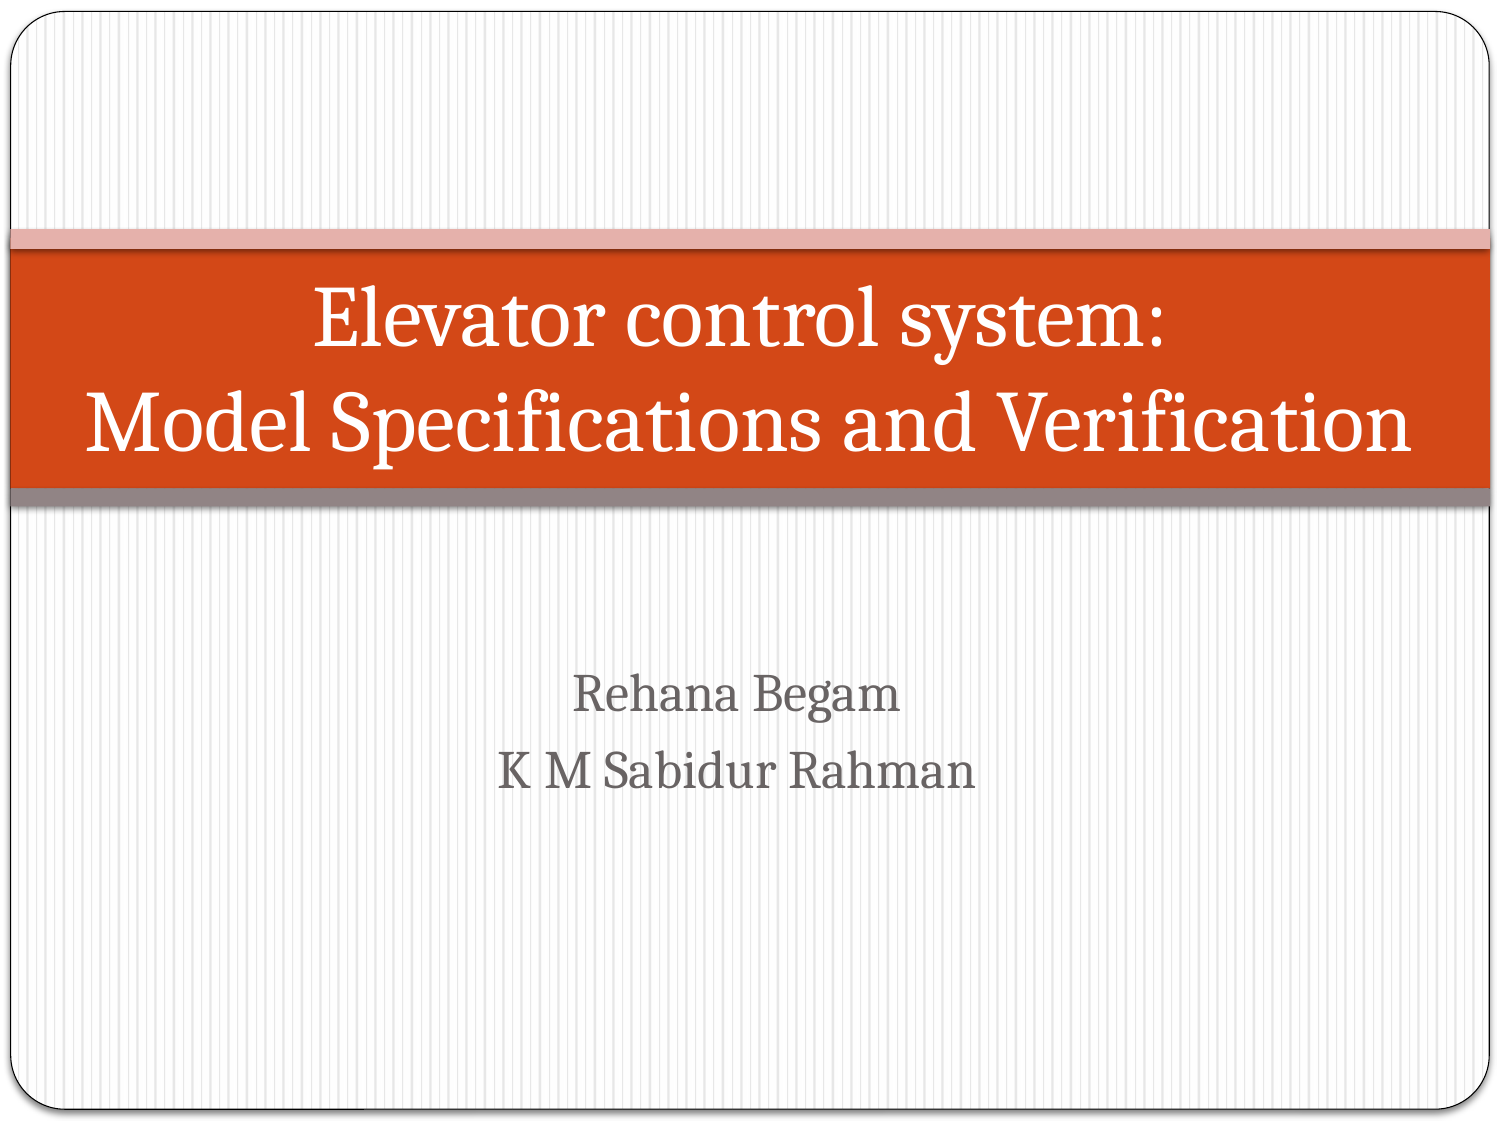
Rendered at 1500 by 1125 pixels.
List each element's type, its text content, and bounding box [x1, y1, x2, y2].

subtitle Rehana Begam K M Sabidur Rahman [212, 650, 1263, 913]
title Elevator control system: Model Specifications and Verification [24, 247, 1475, 489]
